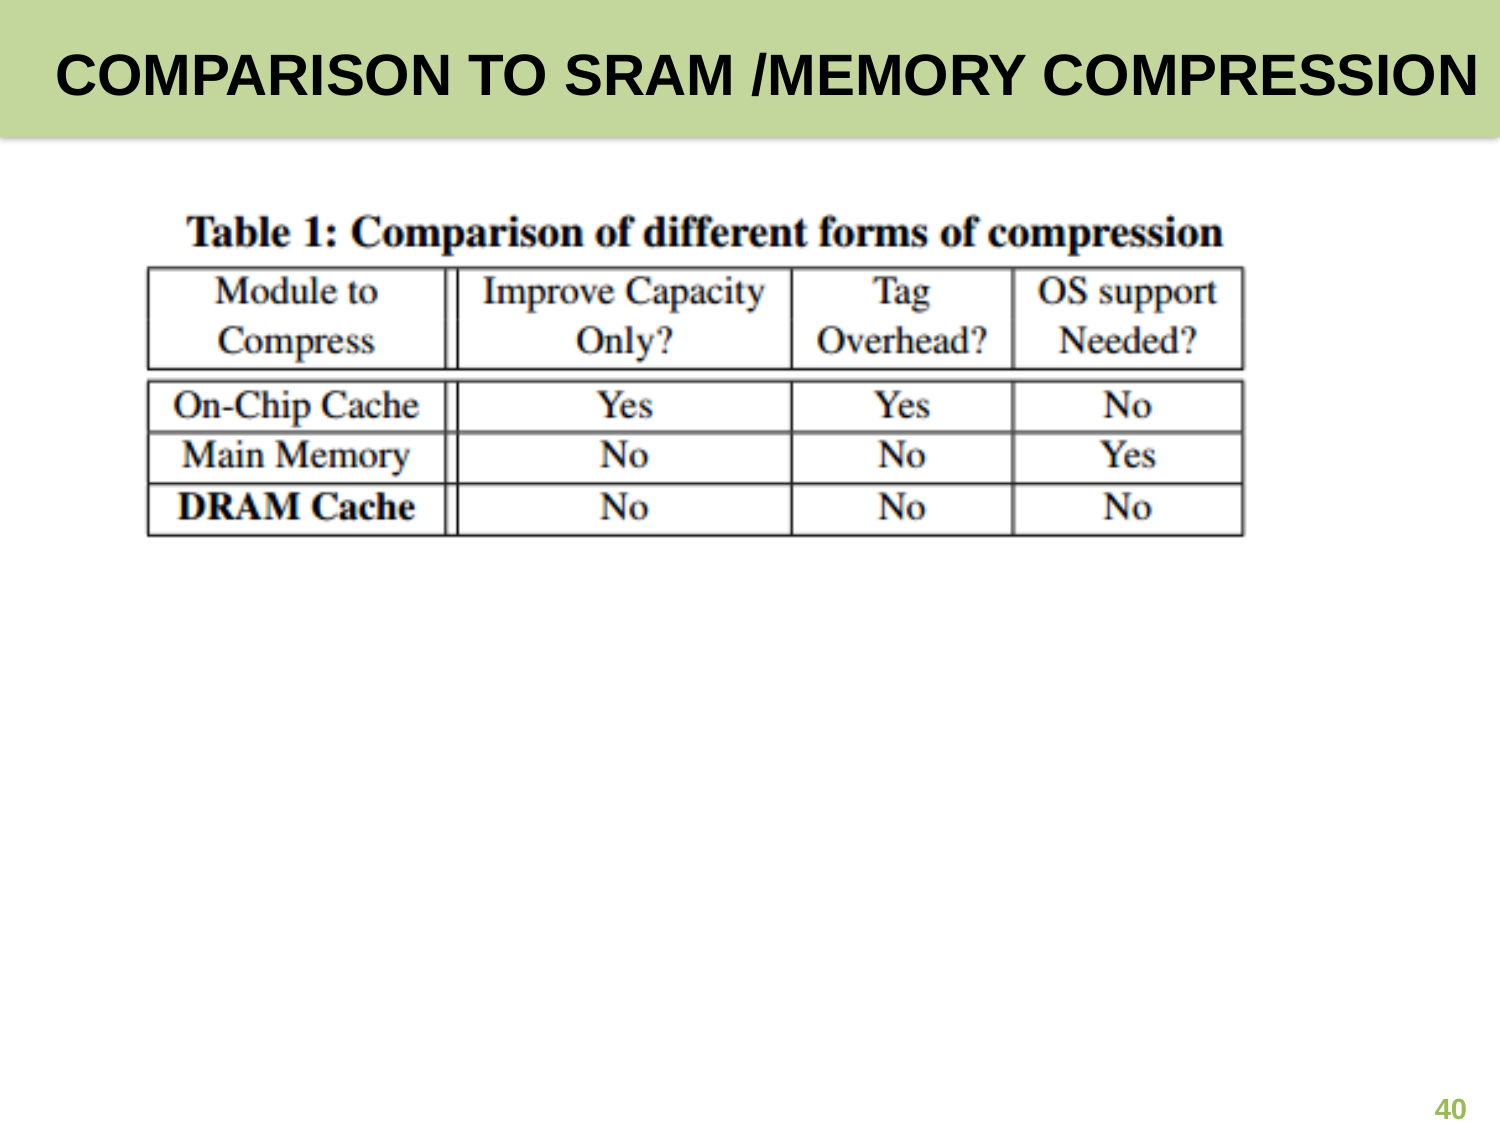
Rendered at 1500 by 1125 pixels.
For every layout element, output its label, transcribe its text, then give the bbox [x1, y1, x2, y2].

picture [128, 195, 1265, 555]
title Comparison to sram /memory compression [40, 32, 1500, 113]
slide_number 40 [1132, 1087, 1483, 1125]
